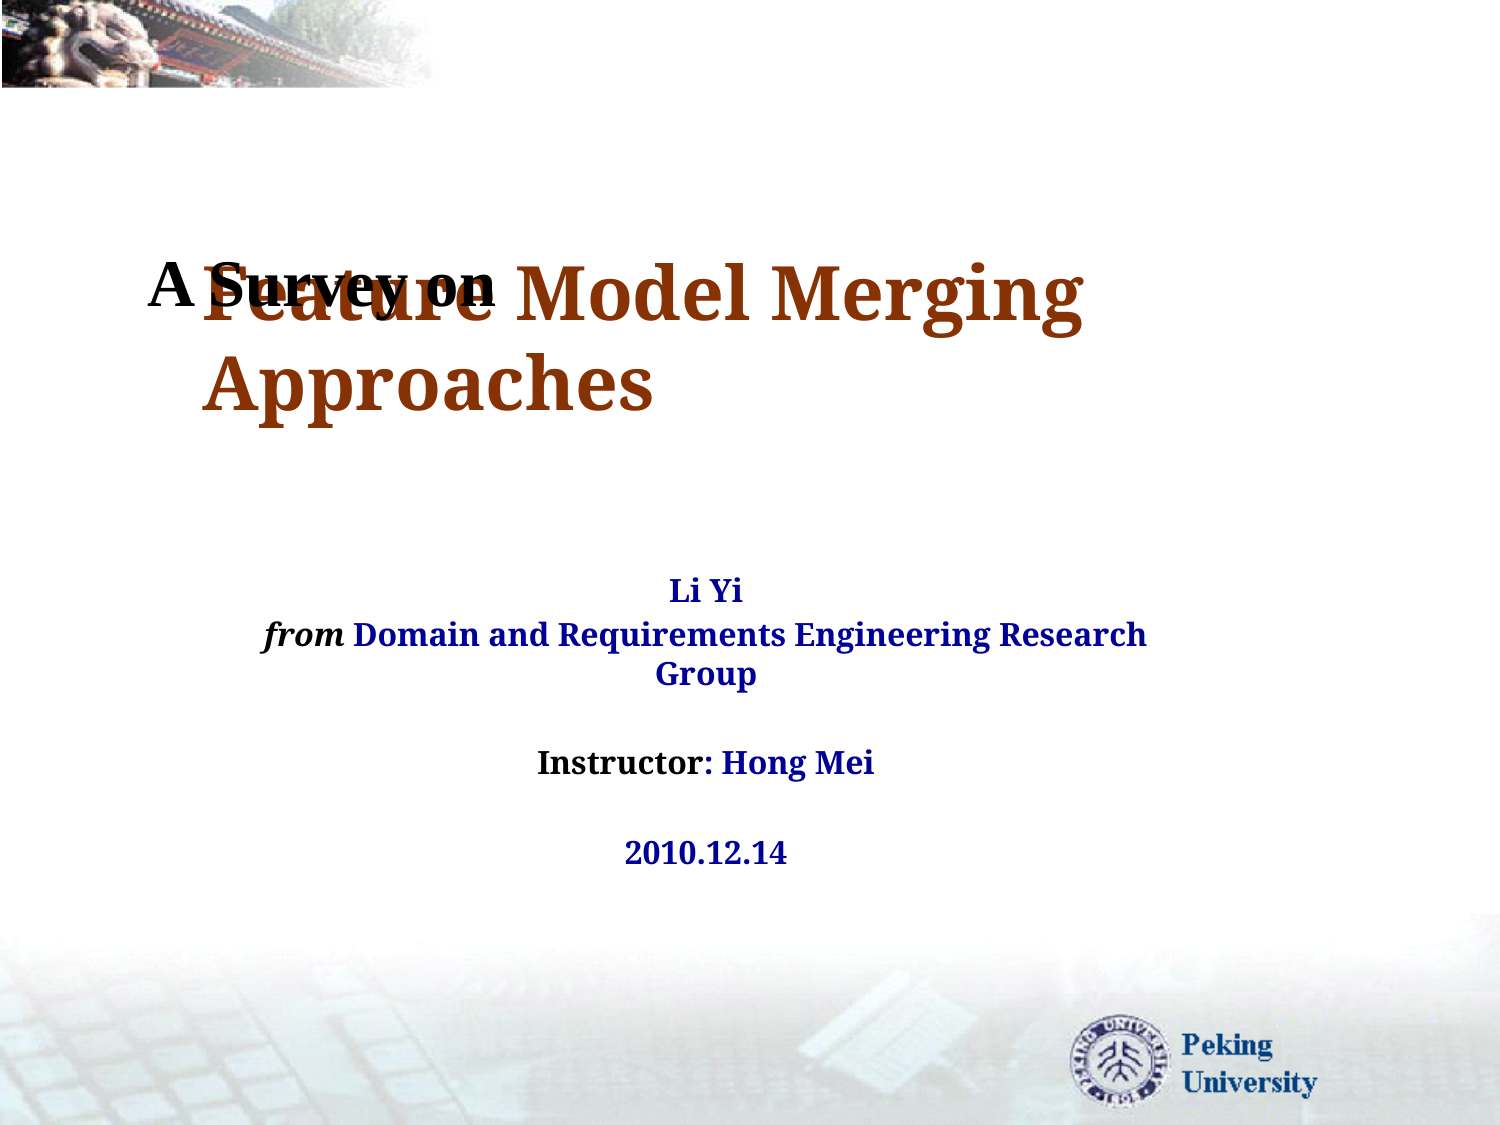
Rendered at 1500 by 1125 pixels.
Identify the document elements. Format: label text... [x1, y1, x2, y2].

picture [0, 0, 475, 88]
picture [0, 904, 1500, 1125]
subtitle Li Yi from Domain and Requirements Engineering Research Group Instructor: Hong Mei 2010.12.14 [212, 562, 1201, 883]
title Feature Model Merging Approaches [187, 327, 1480, 434]
text_box A Survey on [132, 231, 512, 327]
